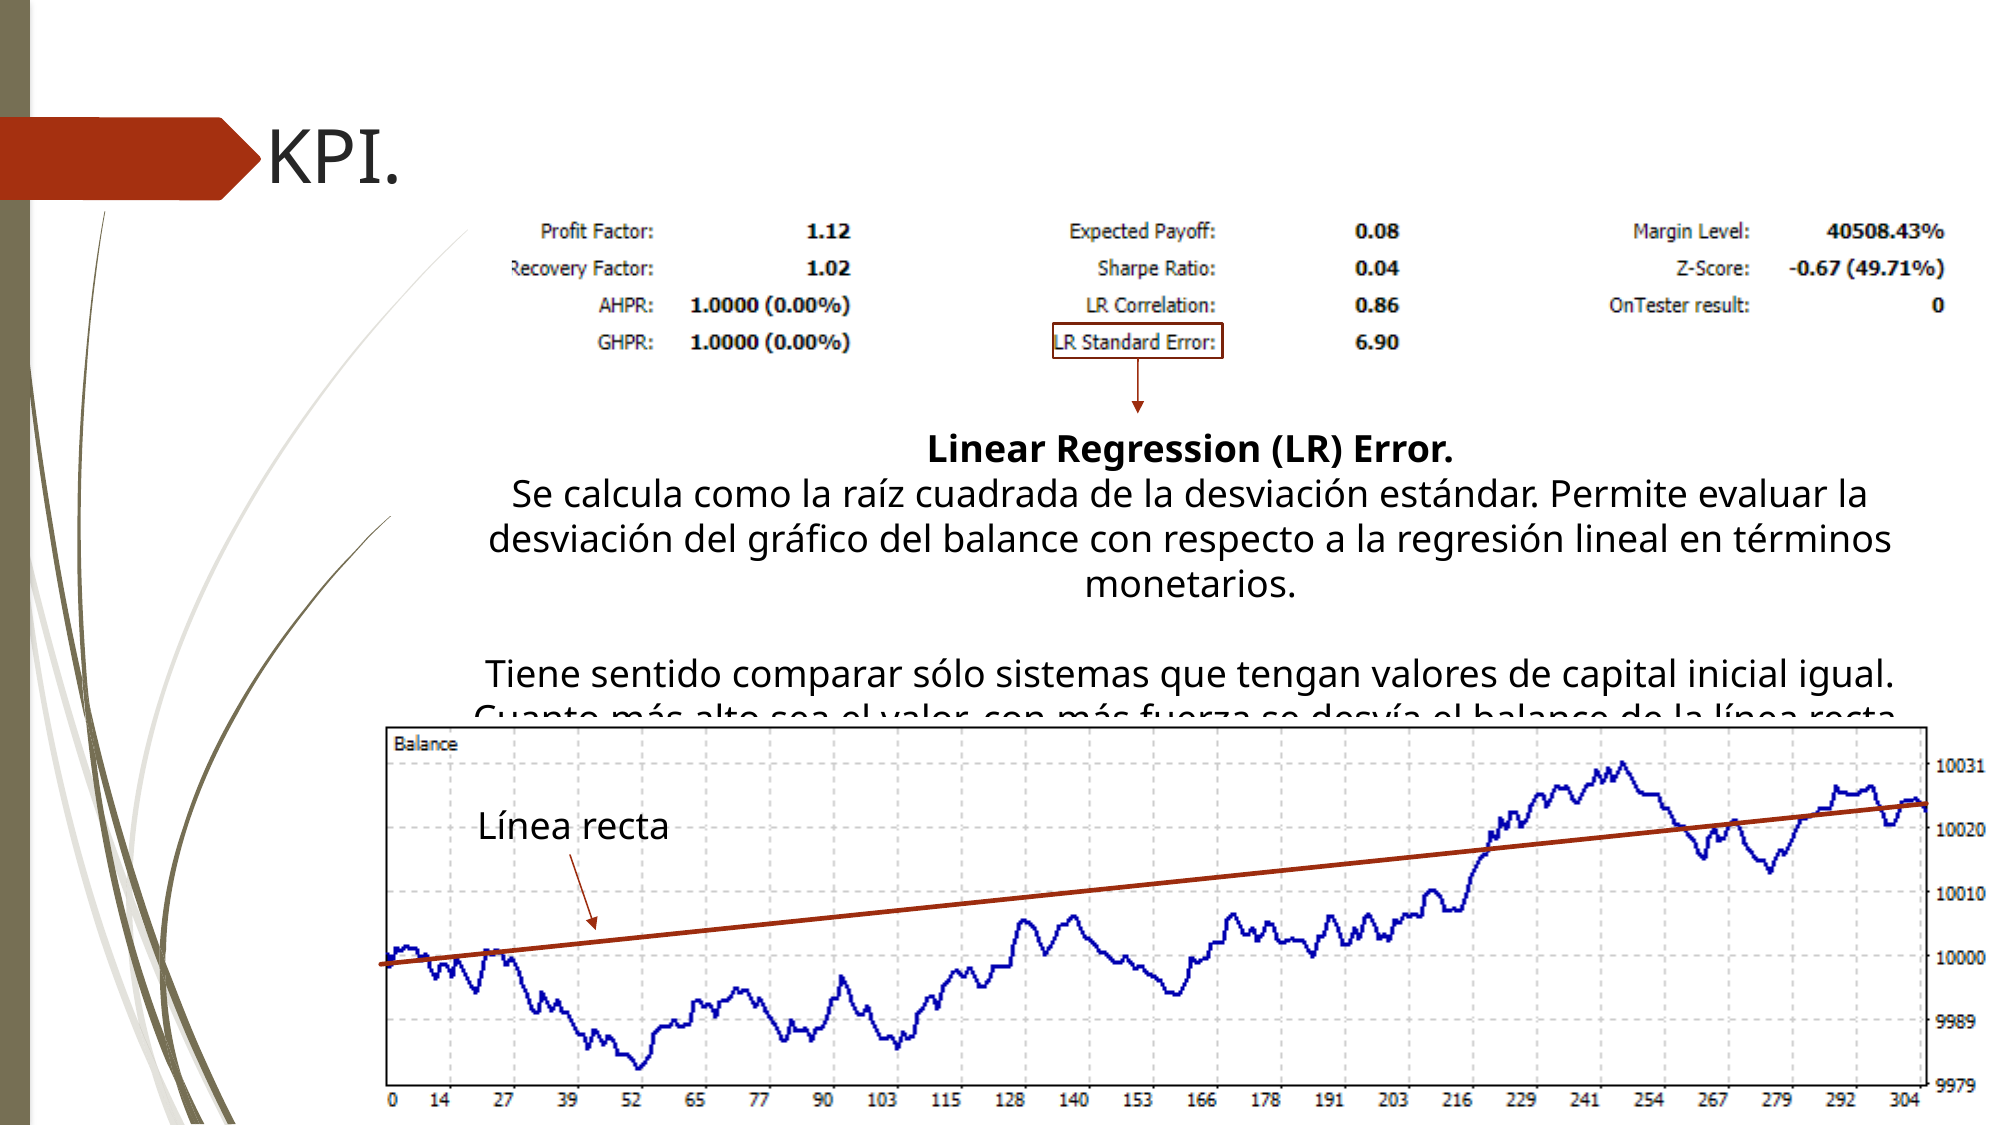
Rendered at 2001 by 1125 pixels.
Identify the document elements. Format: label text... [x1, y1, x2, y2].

title KPI. [250, 100, 1901, 208]
text_box Linear Regression (LR) Error. Se calcula como la raíz cuadrada de la desviación estándar. Permite evaluar la desviación del gráfico del balance con respecto a la regresión lineal en términos monetarios. Tiene sentido comparar sólo sistemas que tengan valores de capital inicial igual. Cuanto más alto sea el valor, con más fuerza se desvía el balance de la línea recta. [407, 417, 1975, 717]
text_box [380, 803, 1927, 965]
picture [511, 207, 1975, 372]
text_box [569, 854, 596, 931]
picture [380, 717, 2000, 1125]
